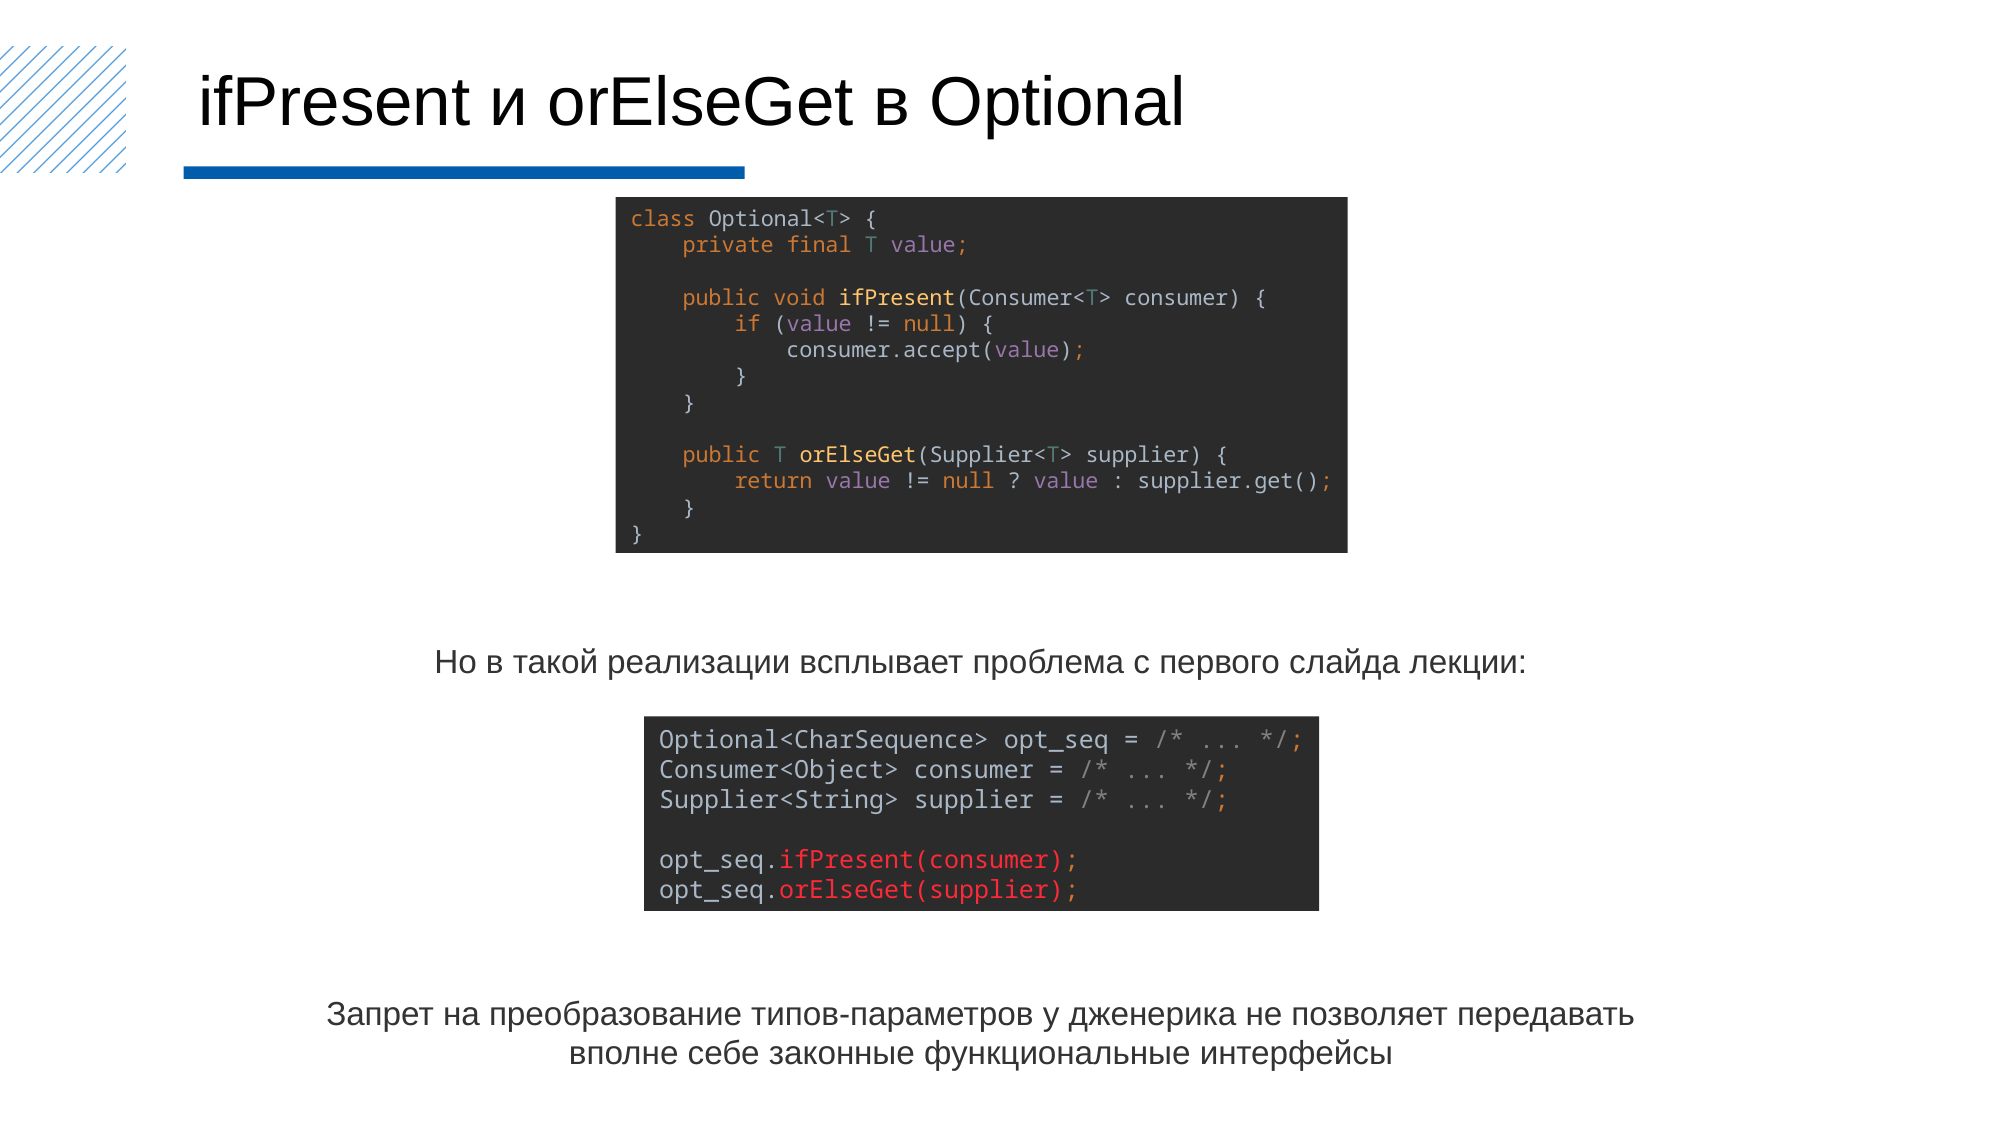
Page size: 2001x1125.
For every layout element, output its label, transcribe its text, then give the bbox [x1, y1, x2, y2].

text_box Optional<CharSequence> opt_seq = /* ... */; Consumer<Object> consumer = /* ... */; Supplier<String> supplier = /* ... */; opt_seq.ifPresent(consumer); opt_seq.orElseGet(supplier); [644, 716, 1320, 911]
text_box class Optional<T> { private final T value; public void ifPresent(Consumer<T> consumer) { if (value != null) { consumer.accept(value); } } public T orElseGet(Supplier<T> supplier) { return value != null ? value : supplier.get(); } } [615, 197, 1348, 553]
list ifPresent и orElseGet в Optional [183, 58, 1780, 149]
picture [0, 46, 126, 173]
text_box Но в такой реализации всплывает проблема с первого слайда лекции: [98, 633, 1865, 688]
text_box Запрет на преобразование типов-параметров у дженерика не позволяет передавать вполне себе законные функциональные интерфейсы [98, 984, 1865, 1079]
